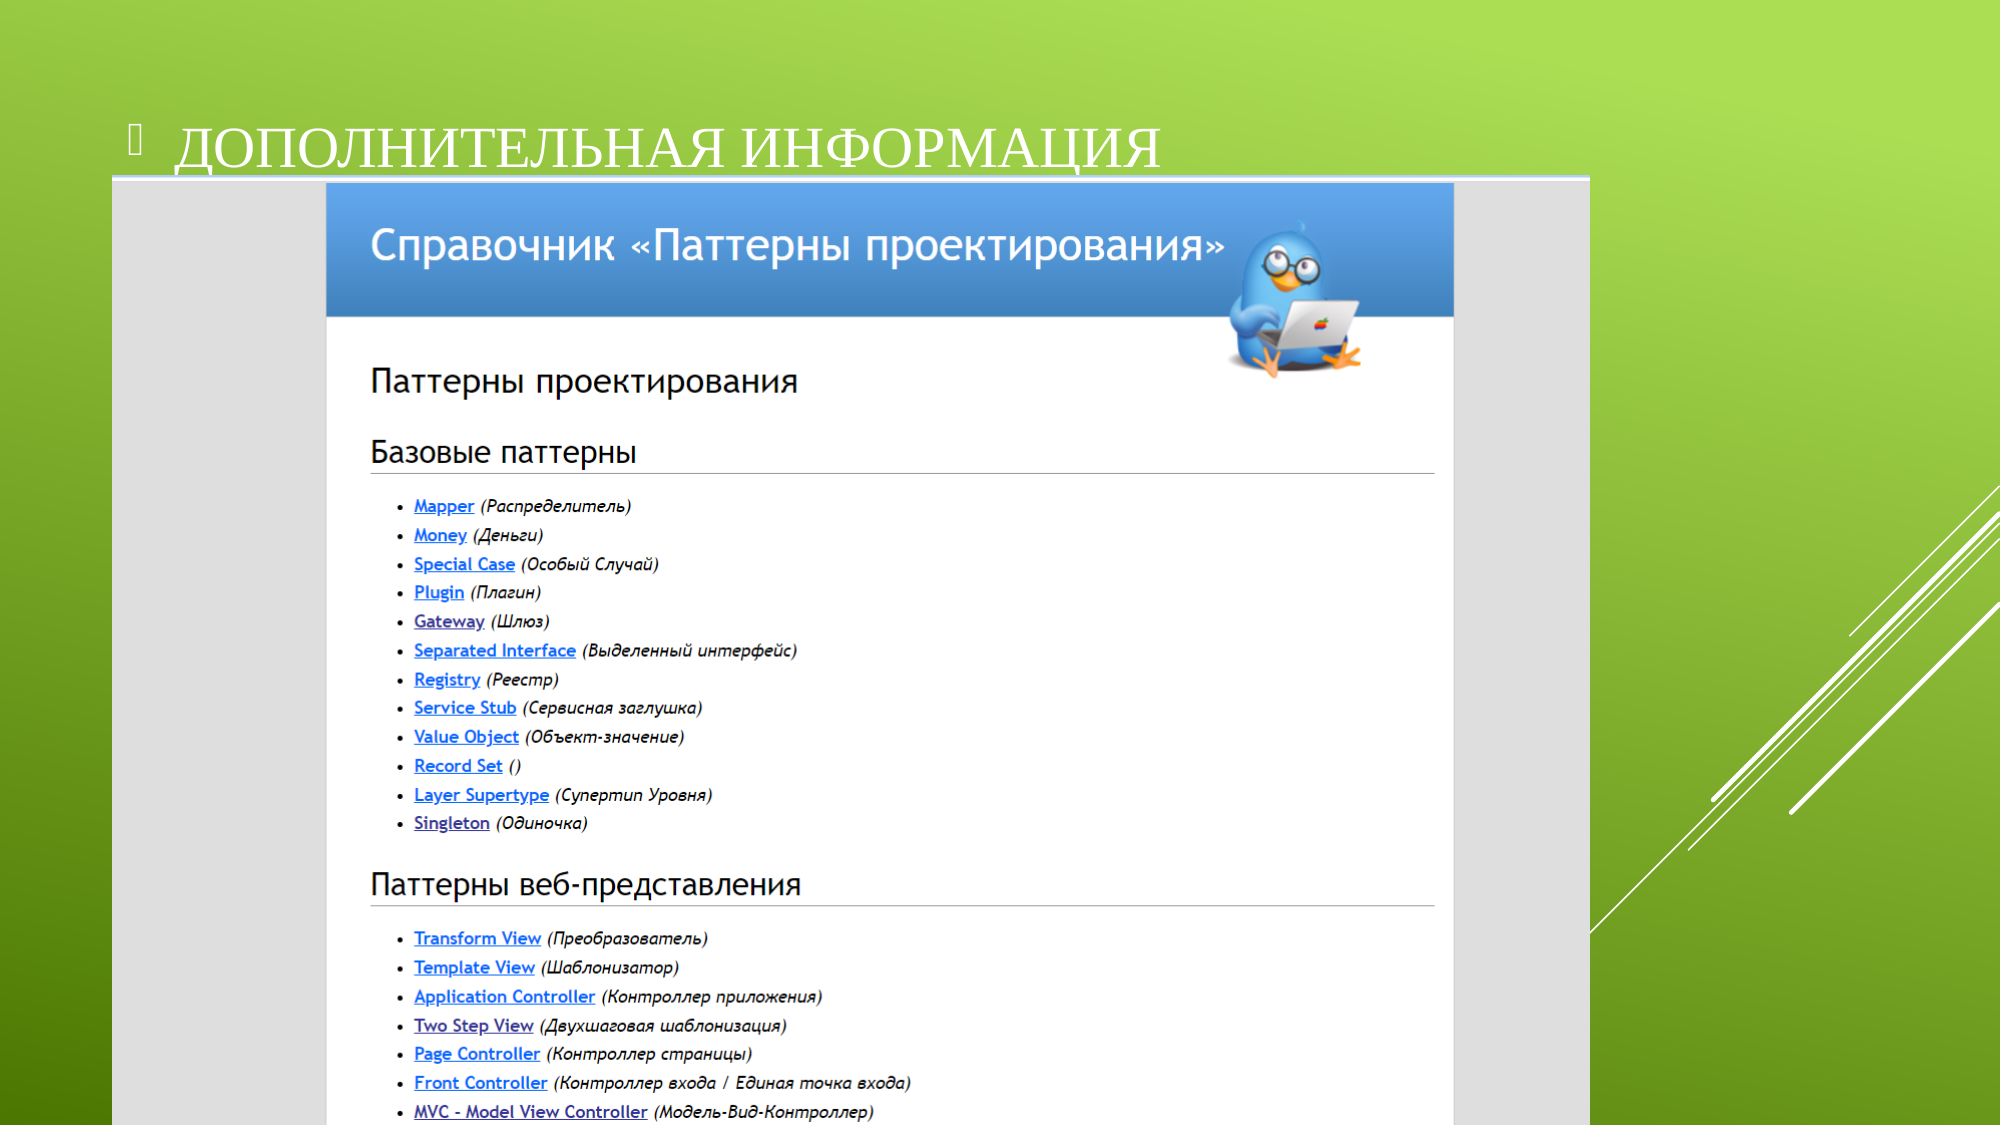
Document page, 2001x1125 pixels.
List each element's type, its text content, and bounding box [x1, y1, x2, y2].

picture [111, 175, 1590, 1125]
list Дополнительная информация [112, 112, 1513, 175]
